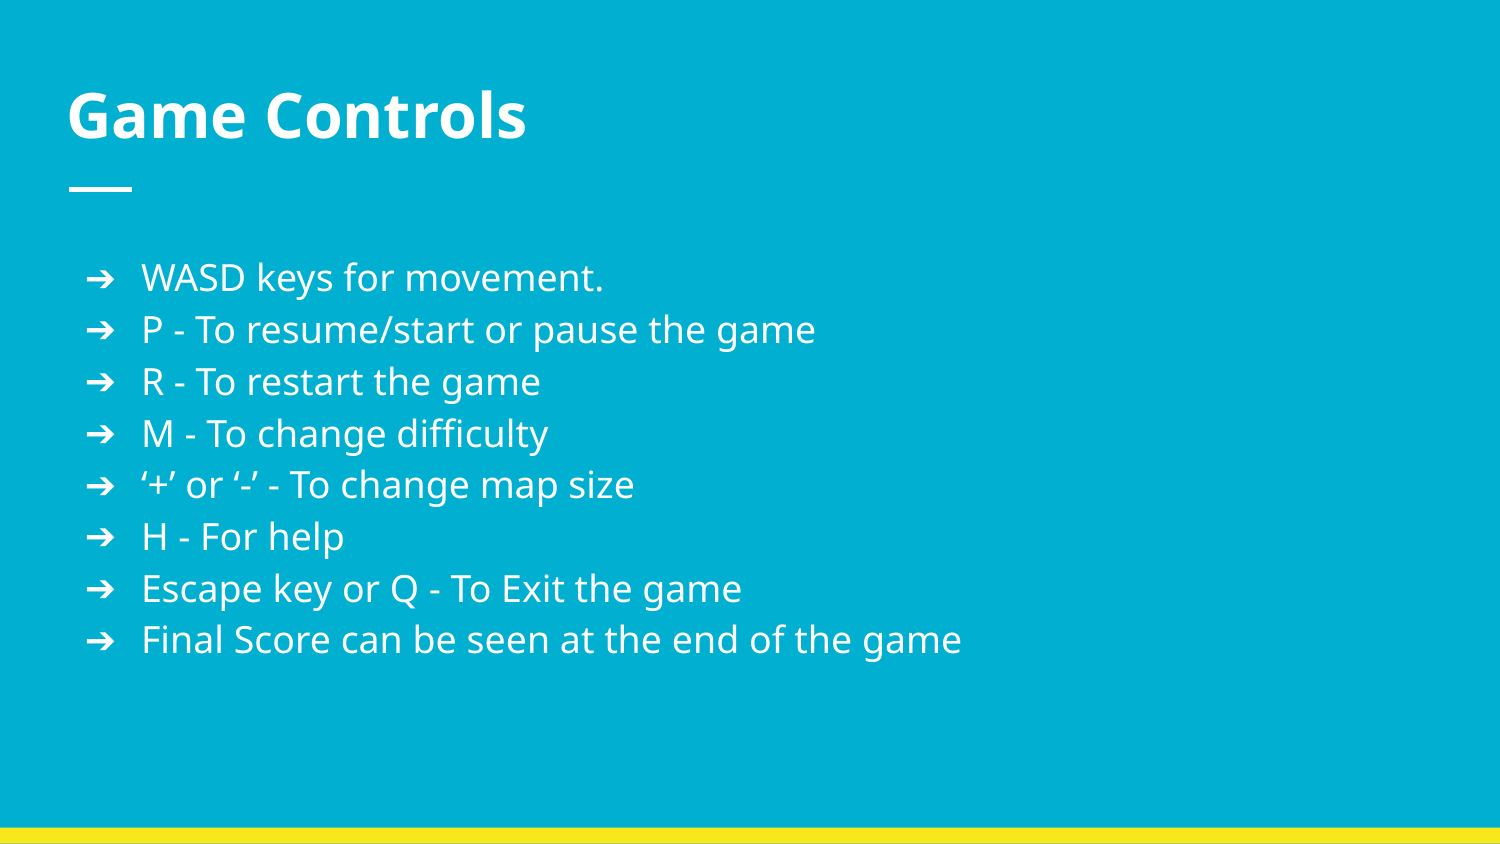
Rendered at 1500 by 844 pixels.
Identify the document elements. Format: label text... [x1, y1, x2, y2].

list WASD keys for movement. P - To resume/start or pause the game R - To restart the game M - To change difficulty ‘+’ or ‘-’ - To change map size H - For help Escape key or Q - To Exit the game Final Score can be seen at the end of the game [51, 232, 1449, 750]
title Game Controls [51, 61, 1449, 167]
